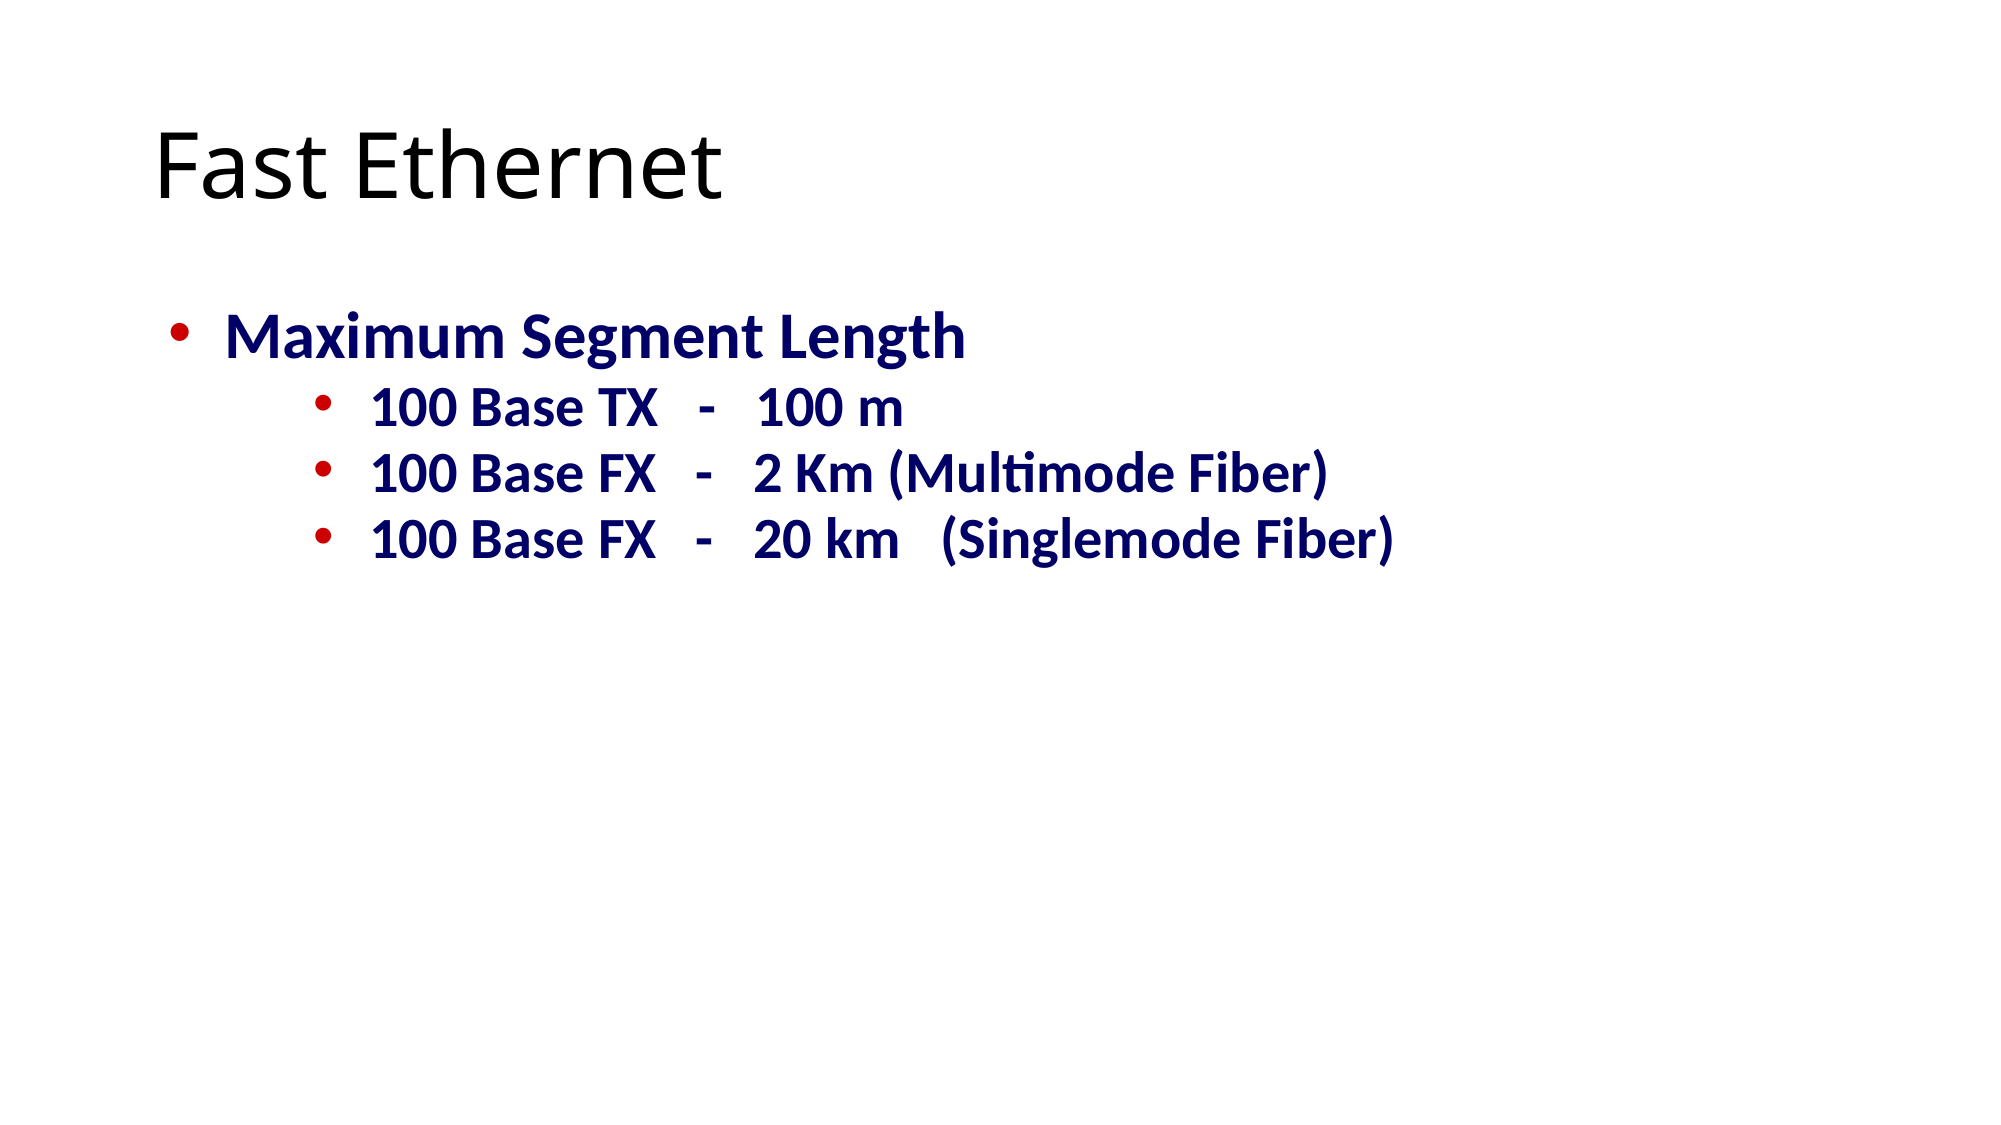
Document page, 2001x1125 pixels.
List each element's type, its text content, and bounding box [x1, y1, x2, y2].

title Fast Ethernet [137, 59, 1863, 278]
list Maximum Segment Length 100 Base TX - 100 m 100 Base FX - 2 Km (Multimode Fiber) 100 Base FX - 20 km (Singlemode Fiber) [137, 299, 1863, 1014]
